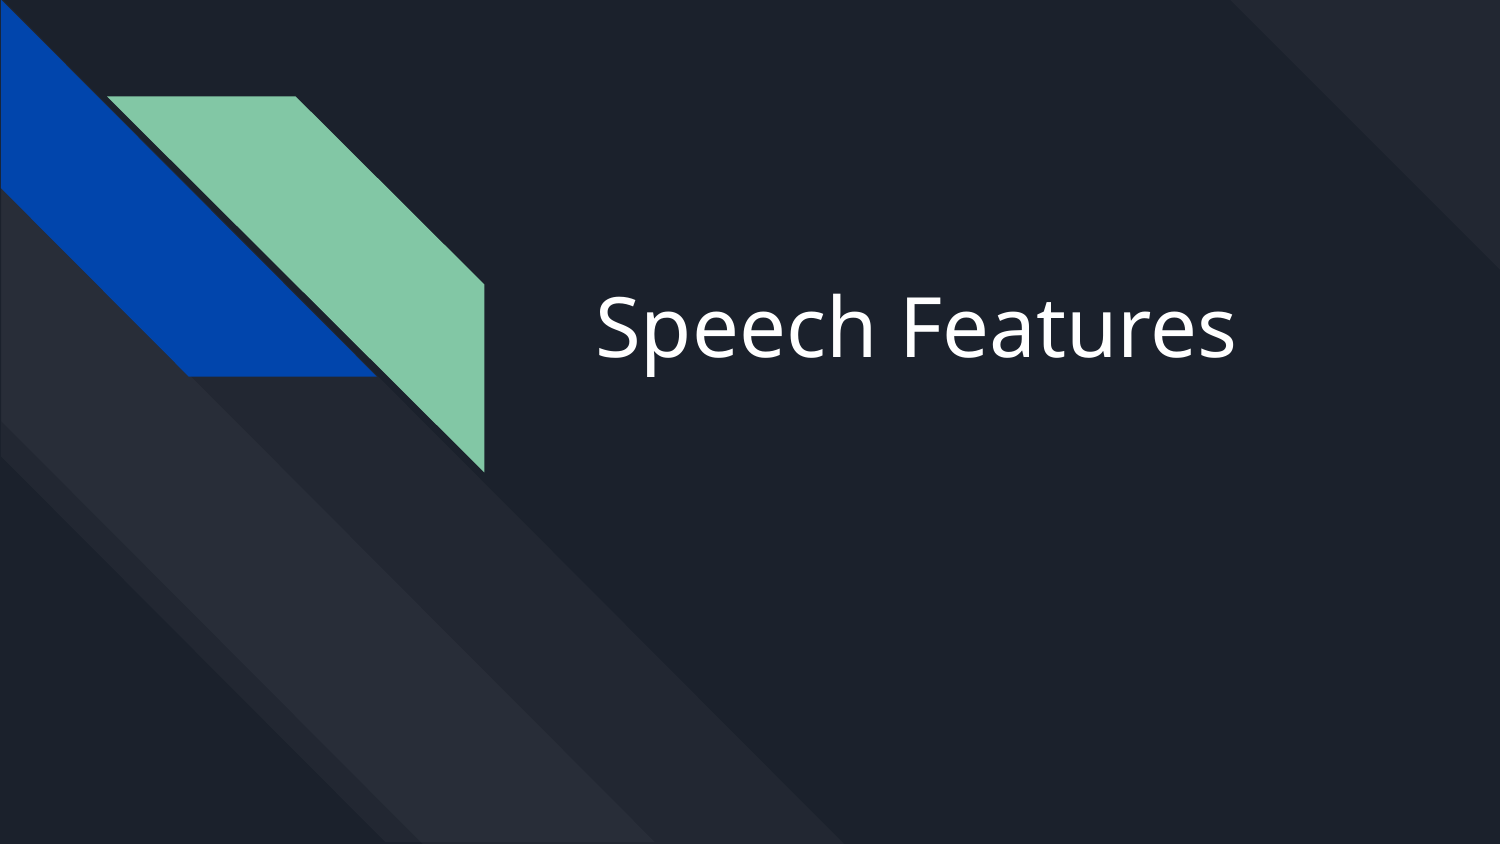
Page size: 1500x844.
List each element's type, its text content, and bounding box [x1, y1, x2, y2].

title Speech Features [580, 258, 1404, 518]
